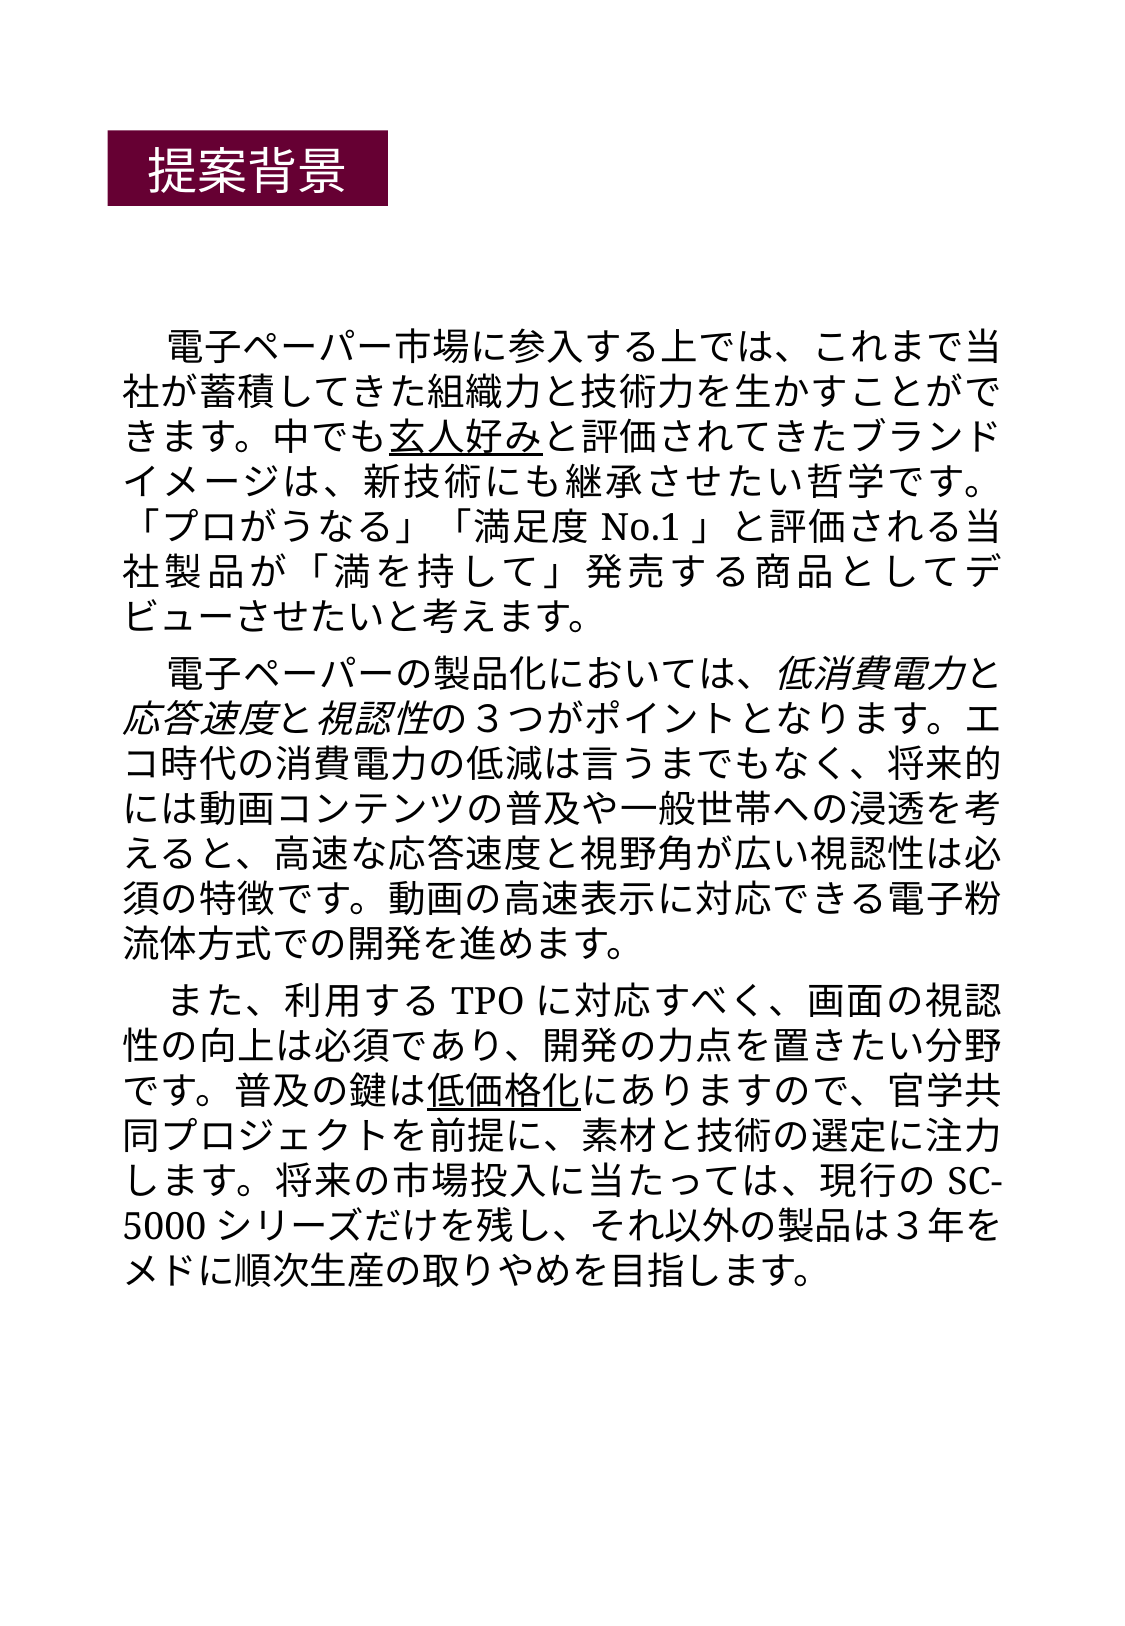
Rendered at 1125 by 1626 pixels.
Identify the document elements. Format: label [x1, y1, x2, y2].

text_box [107, 130, 1018, 1310]
